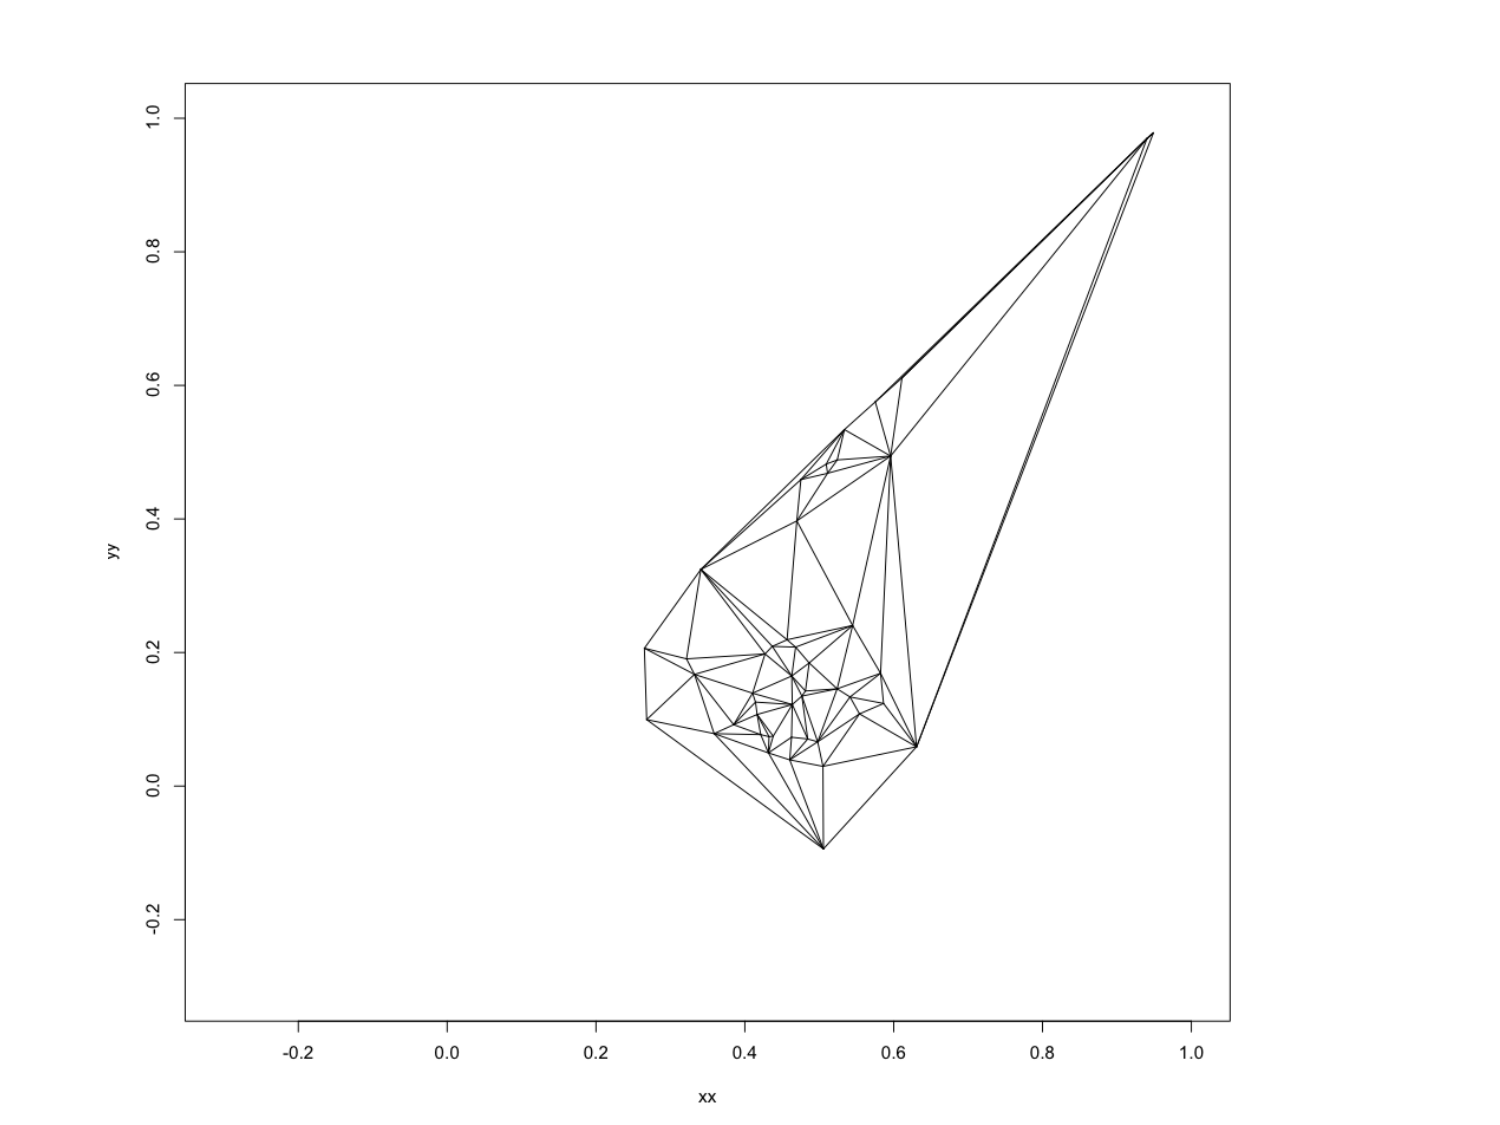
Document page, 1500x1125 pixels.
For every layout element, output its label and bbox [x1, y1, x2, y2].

picture [107, 0, 1265, 1125]
